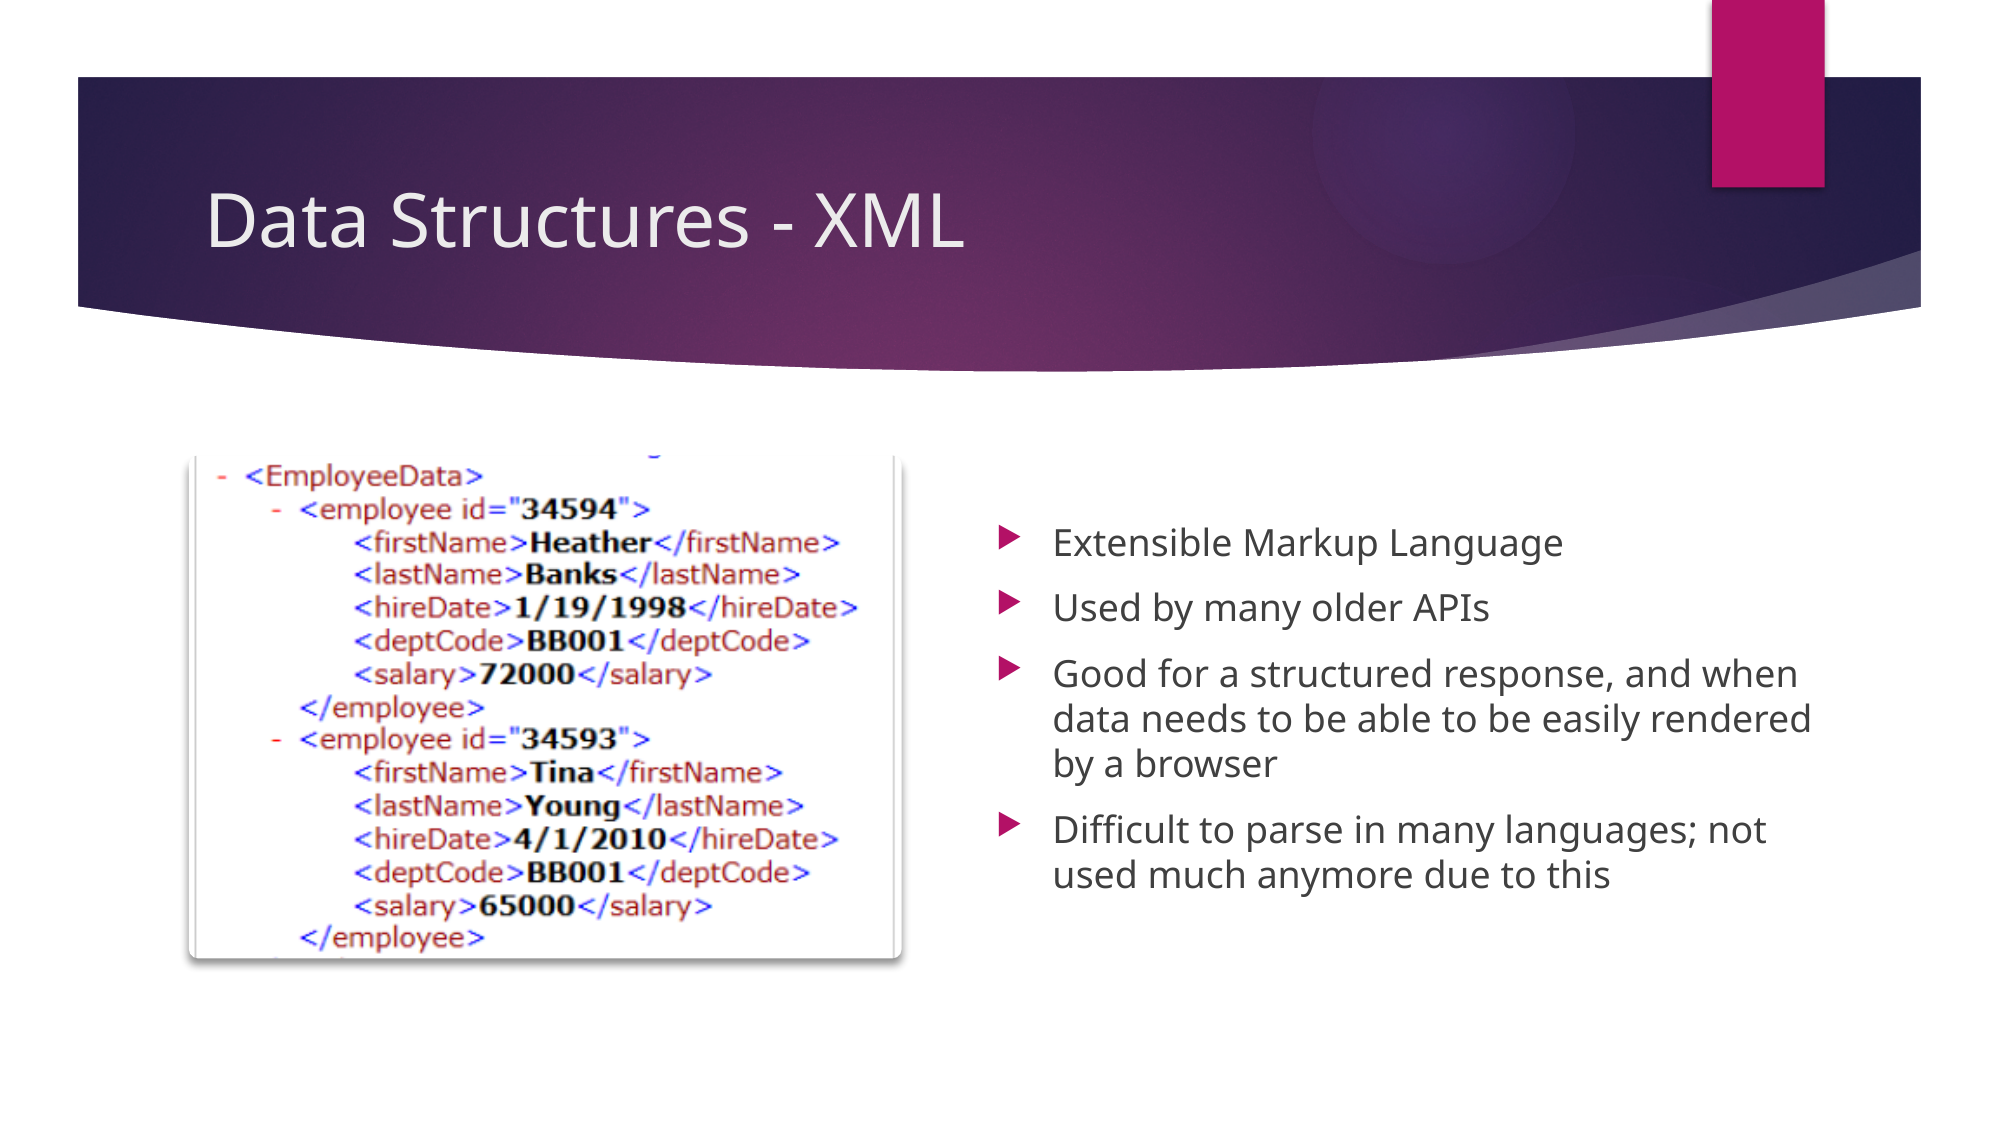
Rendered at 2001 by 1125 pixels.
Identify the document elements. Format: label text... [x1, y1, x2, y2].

picture [188, 455, 902, 959]
title Data Structures - XML [189, 159, 1627, 276]
list Extensible Markup Language Used by many older APIs Good for a structured response, and when data needs to be able to be easily rendered by a browser Difficult to parse in many languages; not used much anymore due to this [981, 427, 1837, 988]
